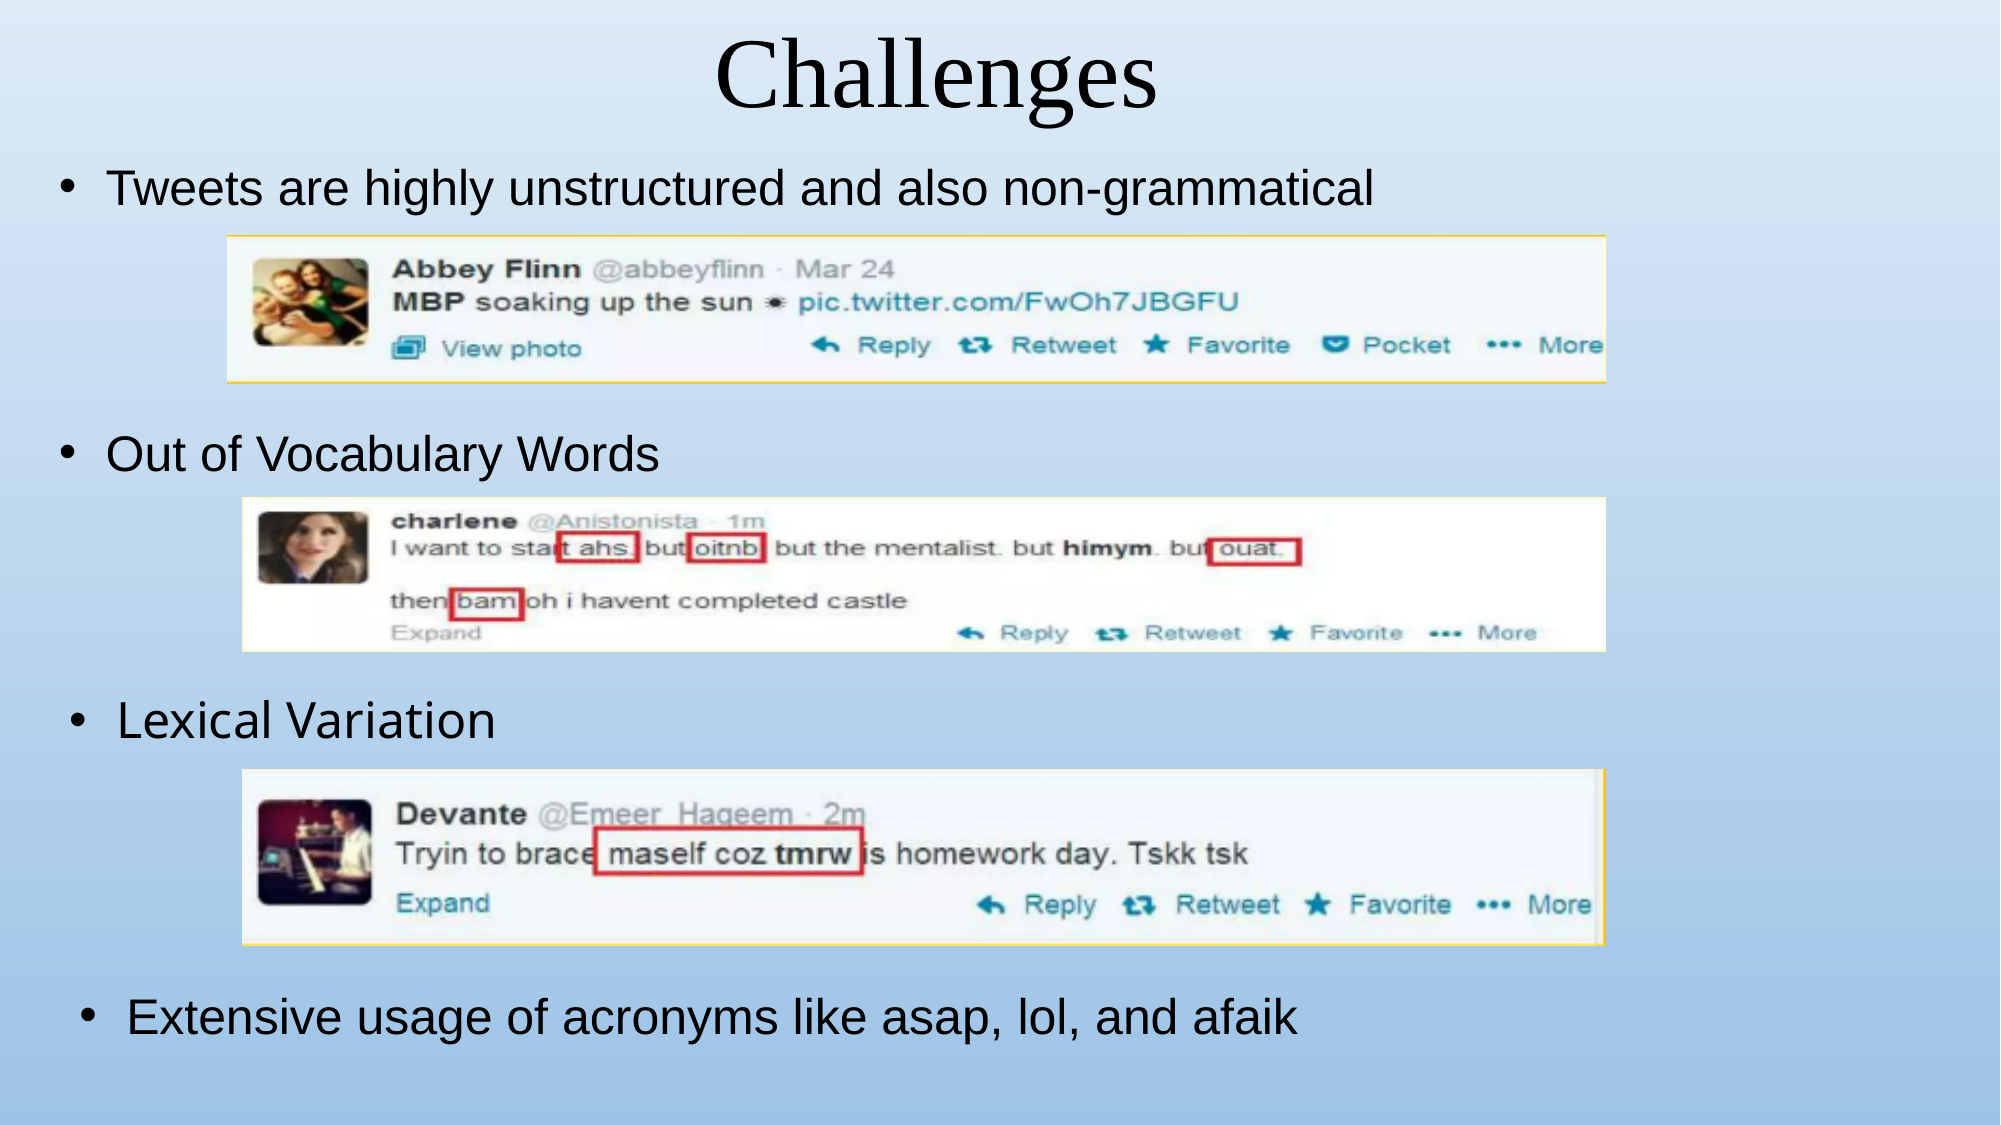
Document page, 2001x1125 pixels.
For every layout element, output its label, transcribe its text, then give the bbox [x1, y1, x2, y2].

text_box Lexical Variation [54, 681, 1925, 757]
text_box Extensive usage of acronyms like asap, lol, and afaik [64, 976, 1936, 1052]
picture [242, 497, 1606, 652]
text_box Out of Vocabulary Words [44, 414, 1915, 489]
text_box Challenges [248, 0, 1627, 135]
picture [227, 235, 1606, 384]
picture [242, 769, 1606, 946]
text_box Tweets are highly unstructured and also non-grammatical [44, 148, 1915, 223]
